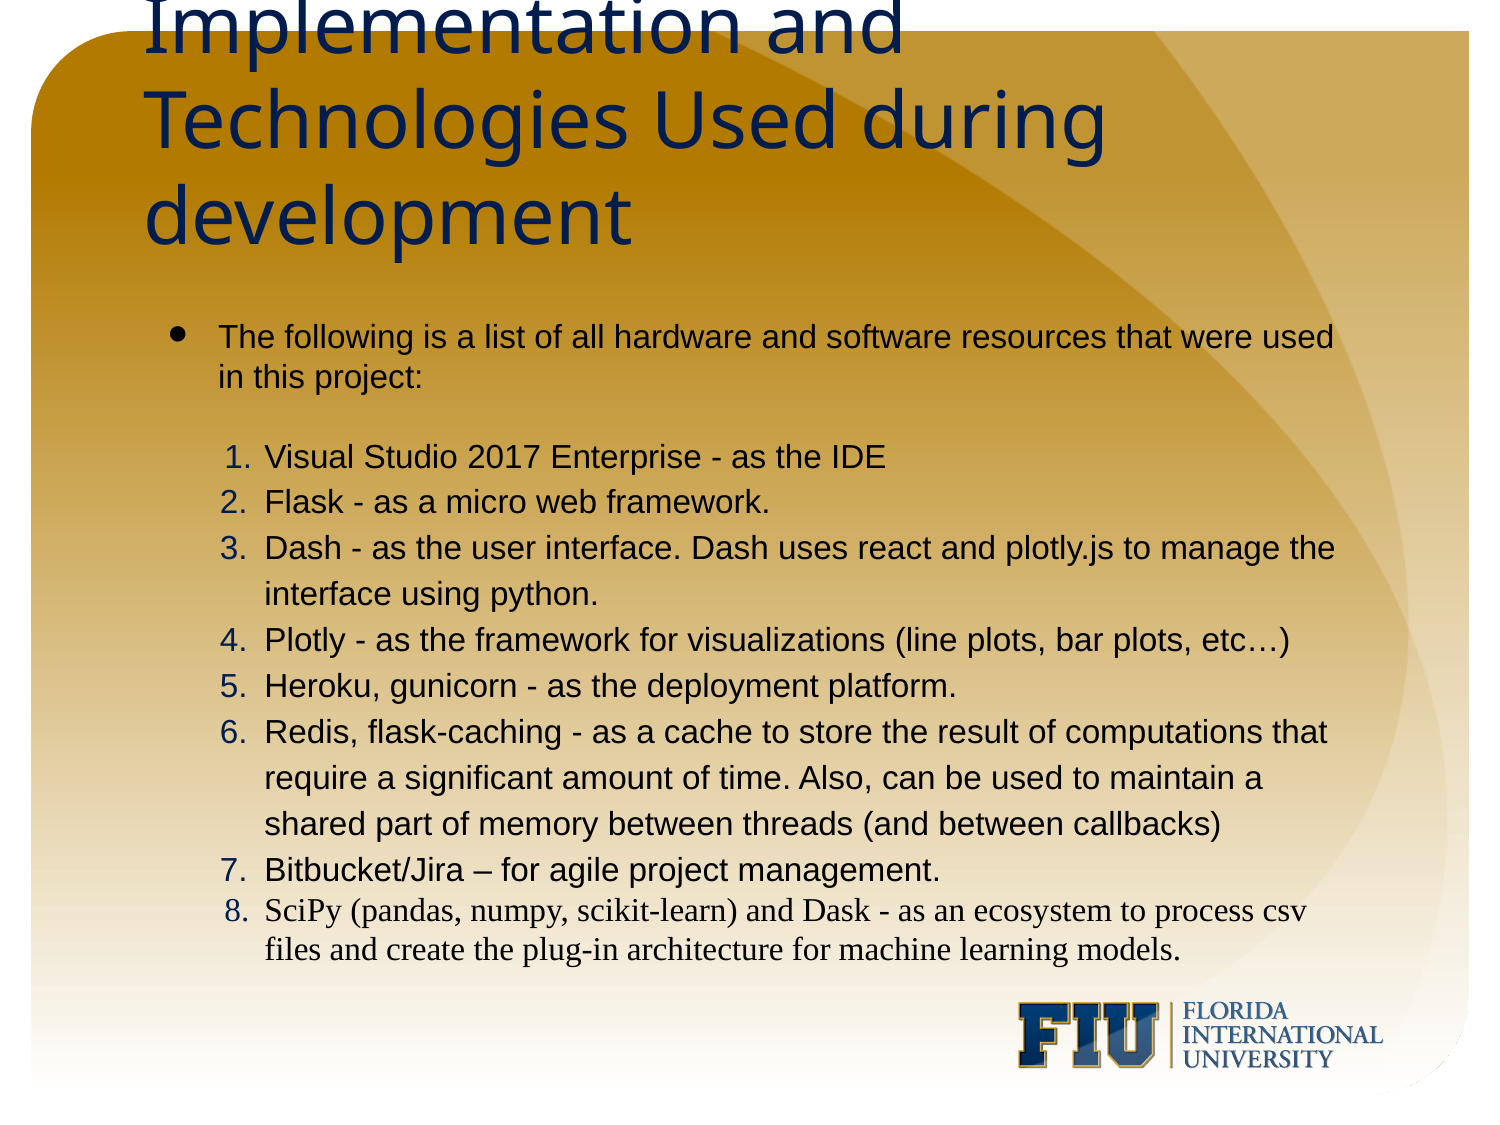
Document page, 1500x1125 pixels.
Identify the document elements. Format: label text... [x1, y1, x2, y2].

title Implementation and Technologies Used during development [128, 96, 1372, 268]
list The following is a list of all hardware and software resources that were used in this project: Visual Studio 2017 Enterprise - as the IDE Flask - as a micro web framework. Dash - as the user interface. Dash uses react and plotly.js to manage the interface using python. Plotly - as the framework for visualizations (line plots, bar plots, etc…) Heroku, gunicorn - as the deployment platform. Redis, flask-caching - as a cache to store the result of computations that require a significant amount of time. Also, can be used to maintain a shared part of memory between threads (and between callbacks) Bitbucket/Jira – for agile project management. SciPy (pandas, numpy, scikit-learn) and Dask - as an ecosystem to process csv files and create the plug-in architecture for machine learning models. [128, 307, 1372, 1046]
picture [24, 30, 1473, 1094]
